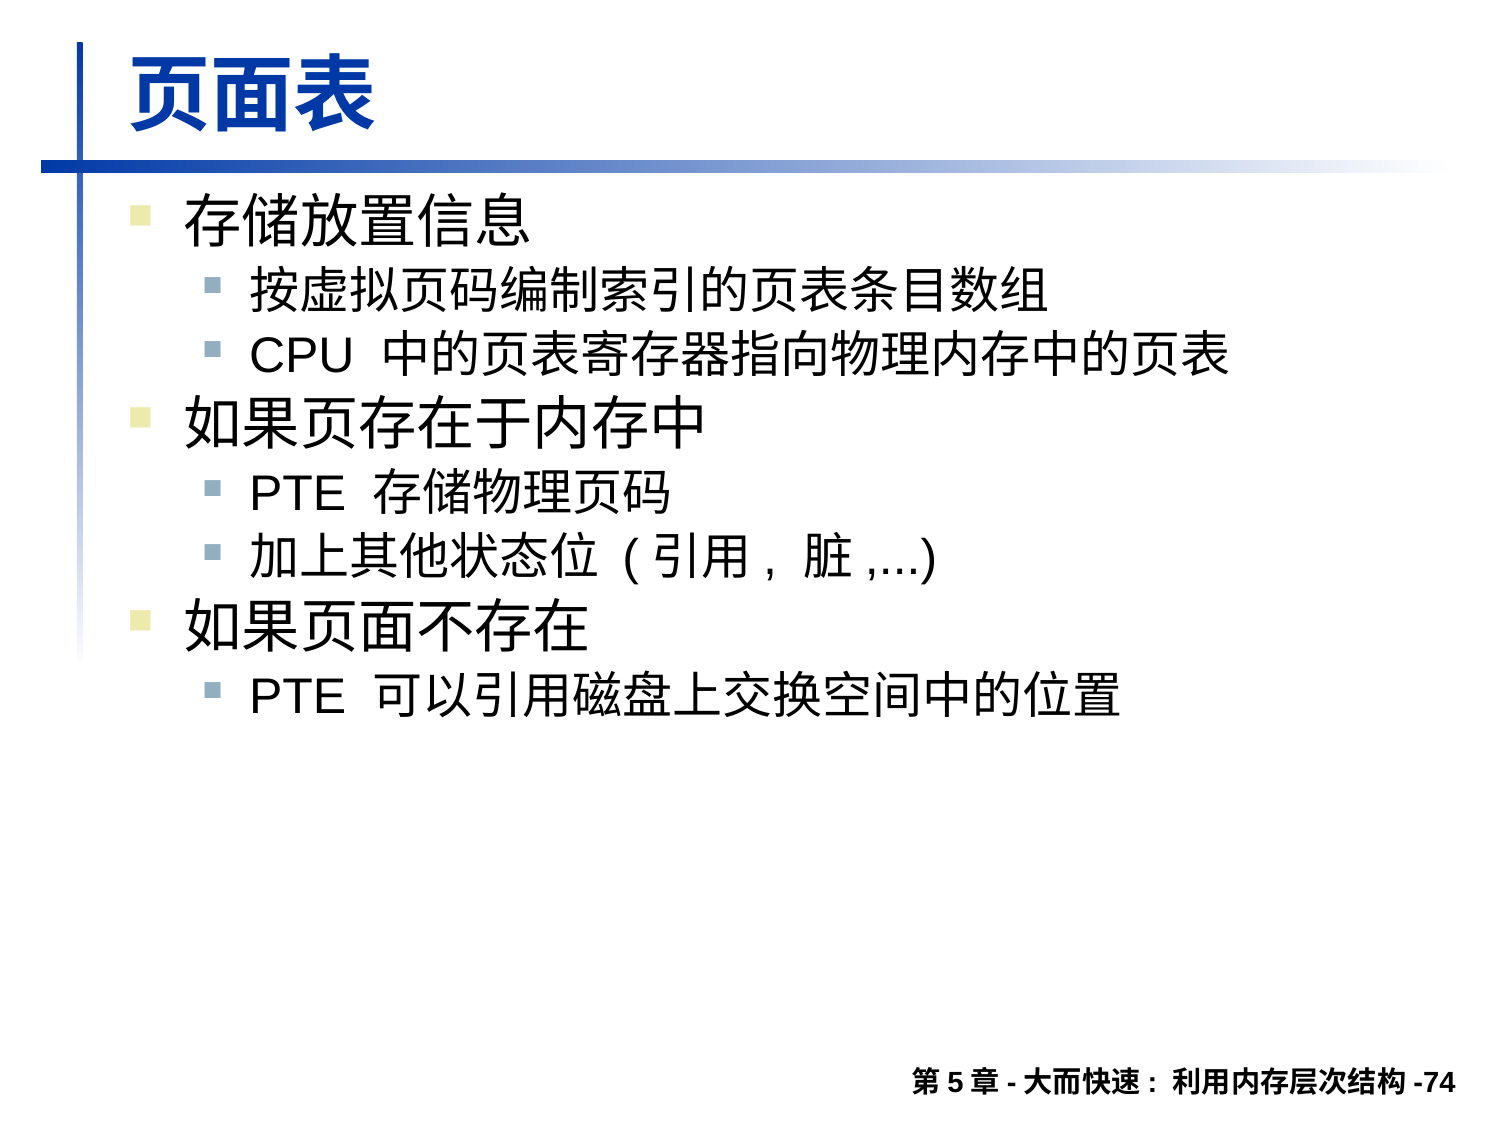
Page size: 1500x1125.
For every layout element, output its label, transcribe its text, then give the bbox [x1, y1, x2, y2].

title 页面表 [112, 32, 1468, 149]
list 存储放置信息 按虚拟页码编制索引的页表条目数组 CPU 中的页表寄存器指向物理内存中的页表 如果页存在于内存中 PTE 存储物理页码 加上其他状态位 (引用, 脏,...) 如果页面不存在 PTE 可以引用磁盘上交换空间中的位置 [112, 184, 1469, 1024]
footer 第5章-大而快速: 利用内存层次结构-74 [277, 1046, 1471, 1106]
